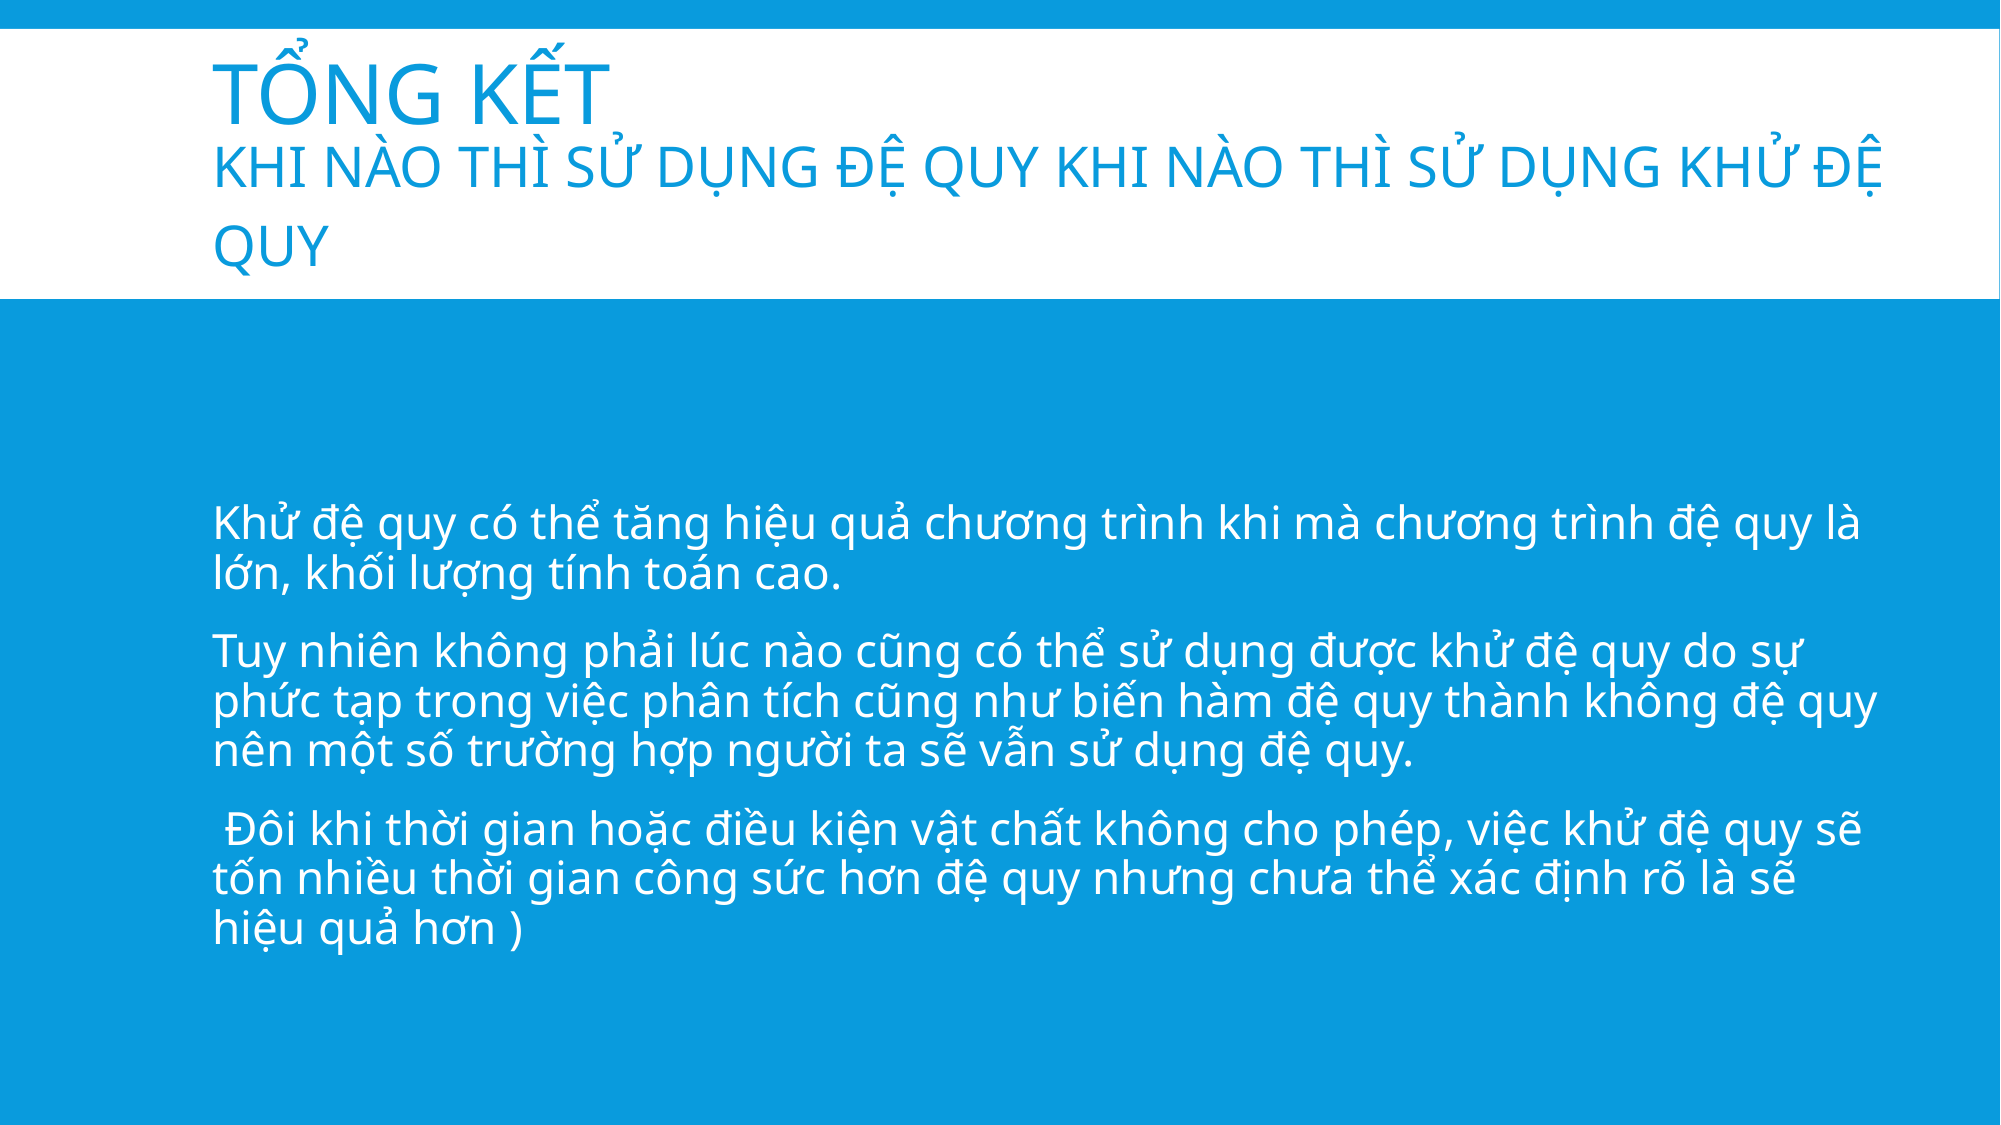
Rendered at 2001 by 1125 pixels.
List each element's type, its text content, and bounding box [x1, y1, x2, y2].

title TỔNG KẾT Khi nào thì sử dụng đệ quy khi nào thì sử dụng khử đệ quy [197, 46, 1916, 295]
list Khử đệ quy có thể tăng hiệu quả chương trình khi mà chương trình đệ quy là lớn, khối lượng tính toán cao. Tuy nhiên không phải lúc nào cũng có thể sử dụng được khử đệ quy do sự phức tạp trong việc phân tích cũng như biến hàm đệ quy thành không đệ quy nên một số trường hợp người ta sẽ vẫn sử dụng đệ quy. Đôi khi thời gian hoặc điều kiện vật chất không cho phép, việc khử đệ quy sẽ tốn nhiều thời gian công sức hơn đệ quy nhưng chưa thể xác định rõ là sẽ hiệu quả hơn ) [197, 329, 1916, 1020]
